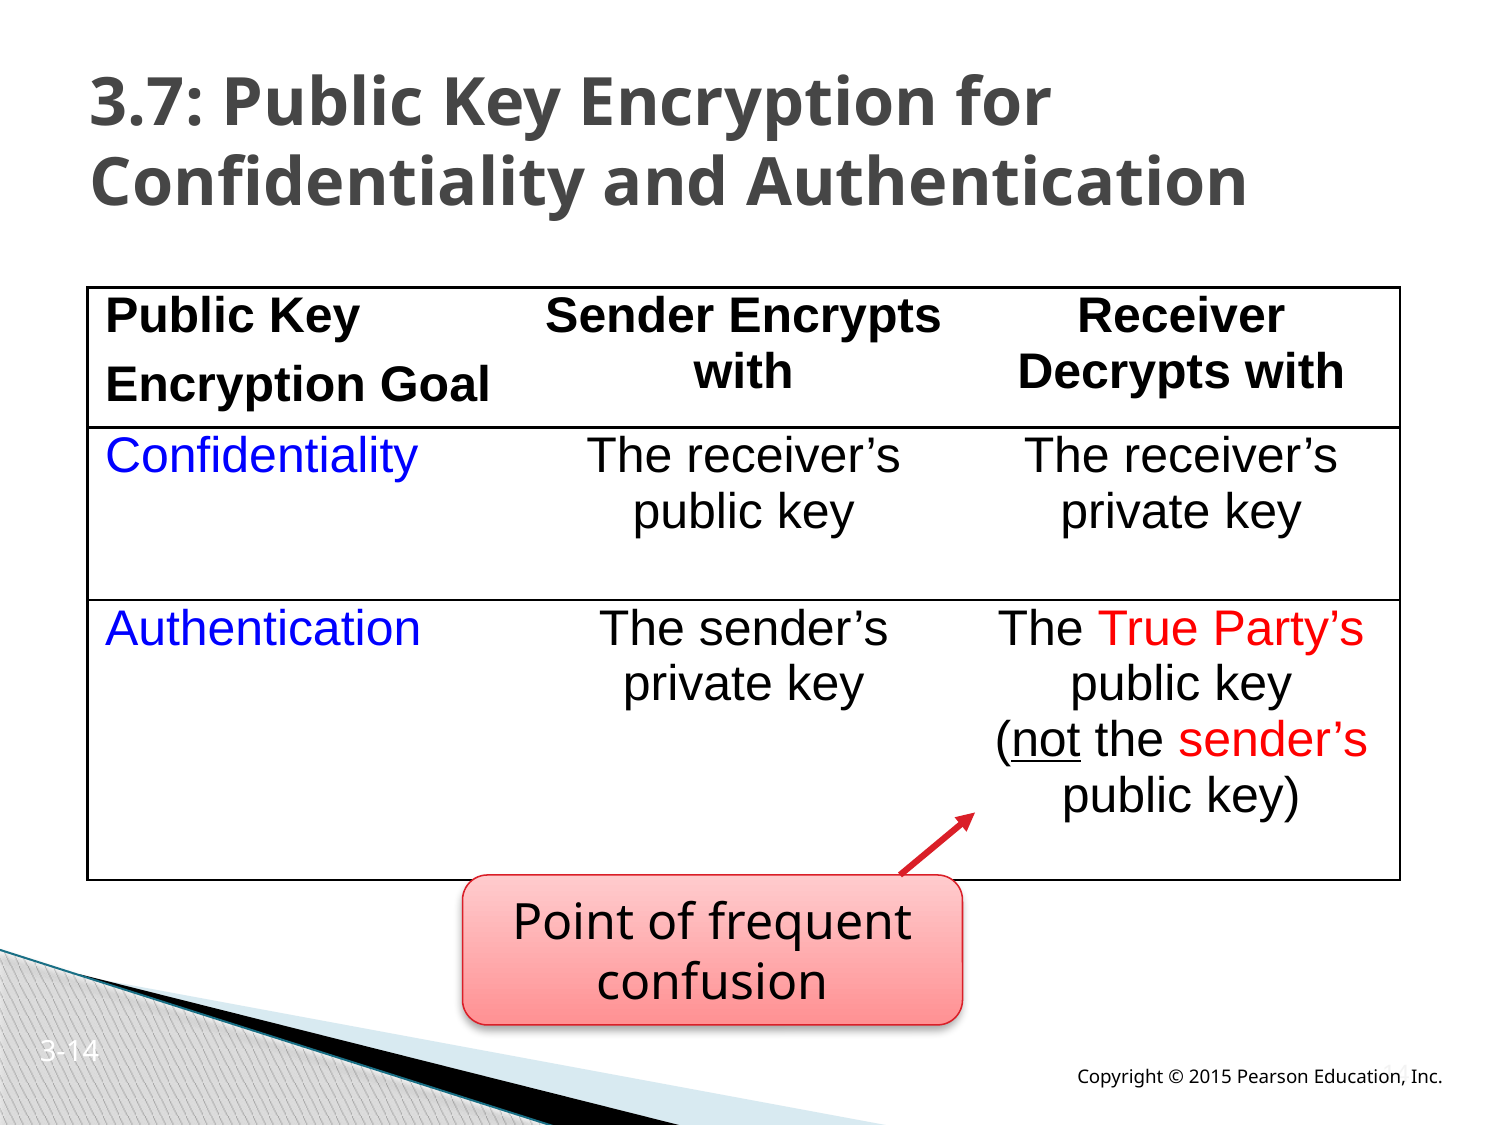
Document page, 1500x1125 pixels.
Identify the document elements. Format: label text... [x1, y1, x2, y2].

table_header Sender Encrypts with [525, 289, 962, 426]
table_cell The True Party’s public key (not the sender’s public key) [962, 601, 1399, 879]
table_cell Authentication [89, 601, 525, 879]
table_cell The receiver’s public key [525, 429, 962, 599]
title 3.7: Public Key Encryption for Confidentiality and Authentication [75, 45, 1425, 233]
table_cell The sender’s private key [525, 601, 962, 812]
slide_number 3-13 [24, 1025, 200, 1088]
table_header Receiver Decrypts with [962, 289, 1399, 426]
table_cell Confidentiality [89, 429, 525, 599]
table_cell The receiver’s private key [962, 429, 1399, 599]
table_header Public Key Encryption Goal [89, 289, 525, 426]
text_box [462, 812, 976, 1026]
